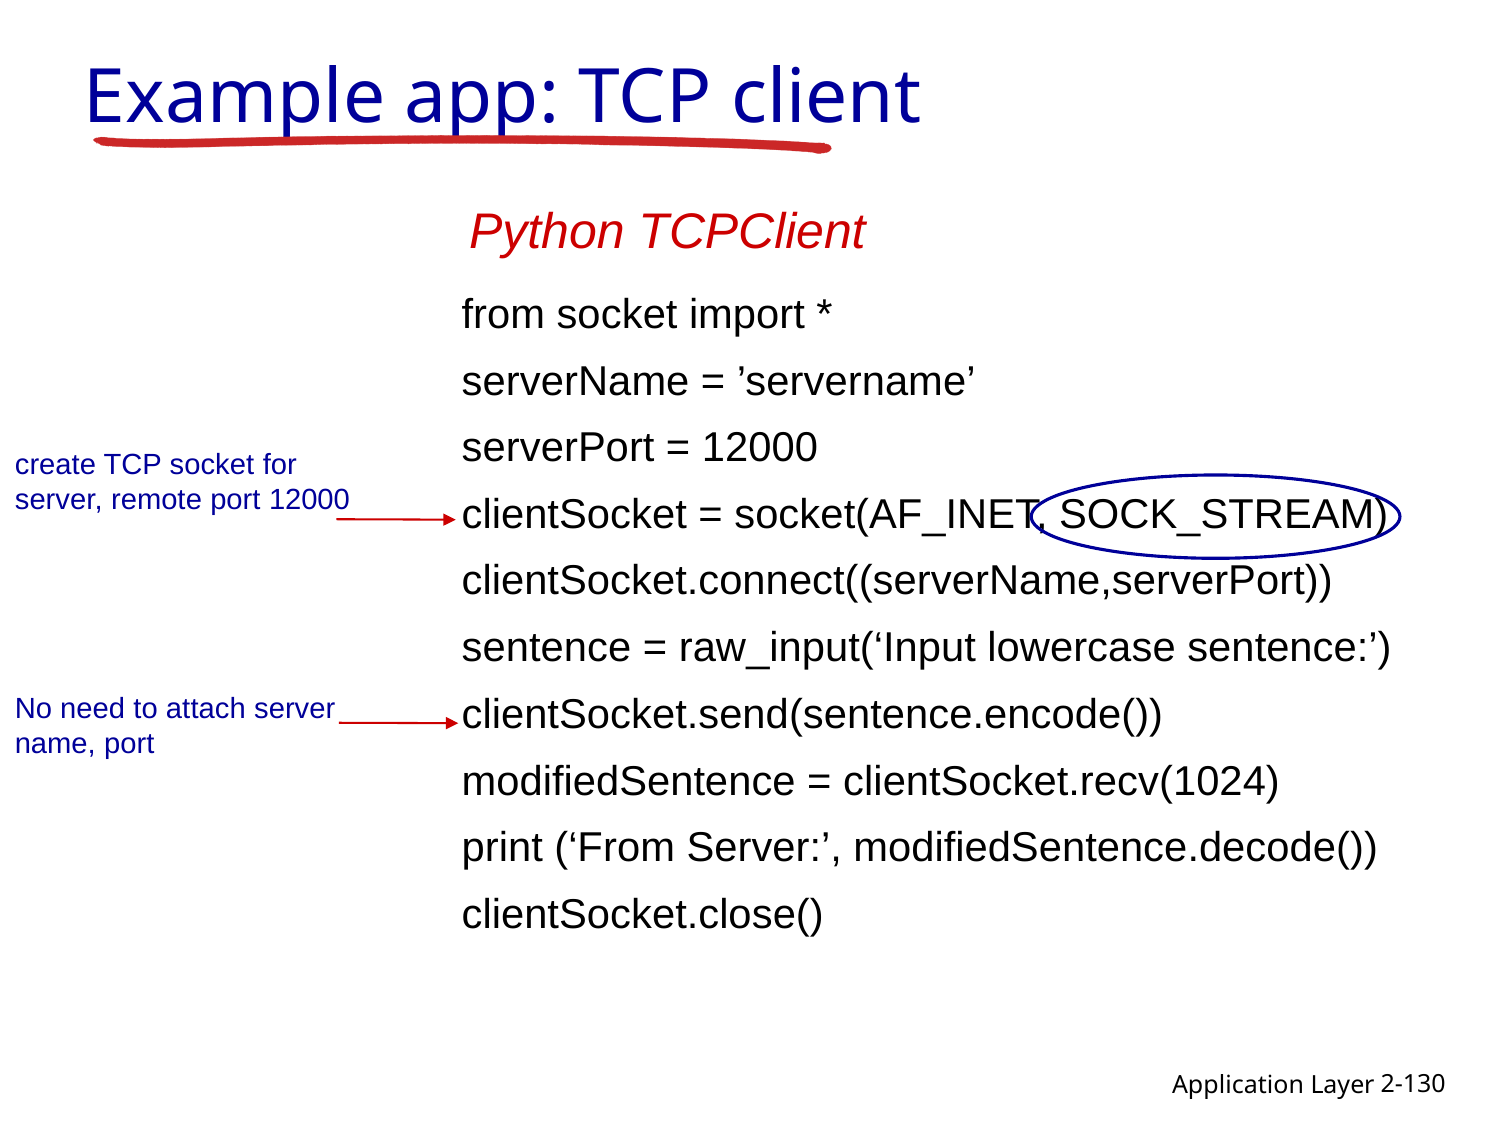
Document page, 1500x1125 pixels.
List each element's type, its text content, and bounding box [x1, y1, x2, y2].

slide_number 2-130 [1365, 1059, 1477, 1106]
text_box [0, 437, 456, 525]
text_box Python TCPClient [454, 191, 881, 267]
text_box [1031, 474, 1400, 559]
footer Application Layer [914, 1060, 1391, 1109]
text_box Example app: TCP client [69, 14, 1345, 171]
picture [90, 130, 841, 160]
text_box from socket import * serverName = ’servername’ serverPort = 12000 clientSocket = socket(AF_INET, SOCK_STREAM) clientSocket.connect((serverName,serverPort)) sentence = raw_input(‘Input lowercase sentence:’) clientSocket.send(sentence.encode()) modifiedSentence = clientSocket.recv(1024) print (‘From Server:’, modifiedSentence.decode()) clientSocket.close() [446, 270, 1408, 944]
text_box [0, 681, 459, 769]
